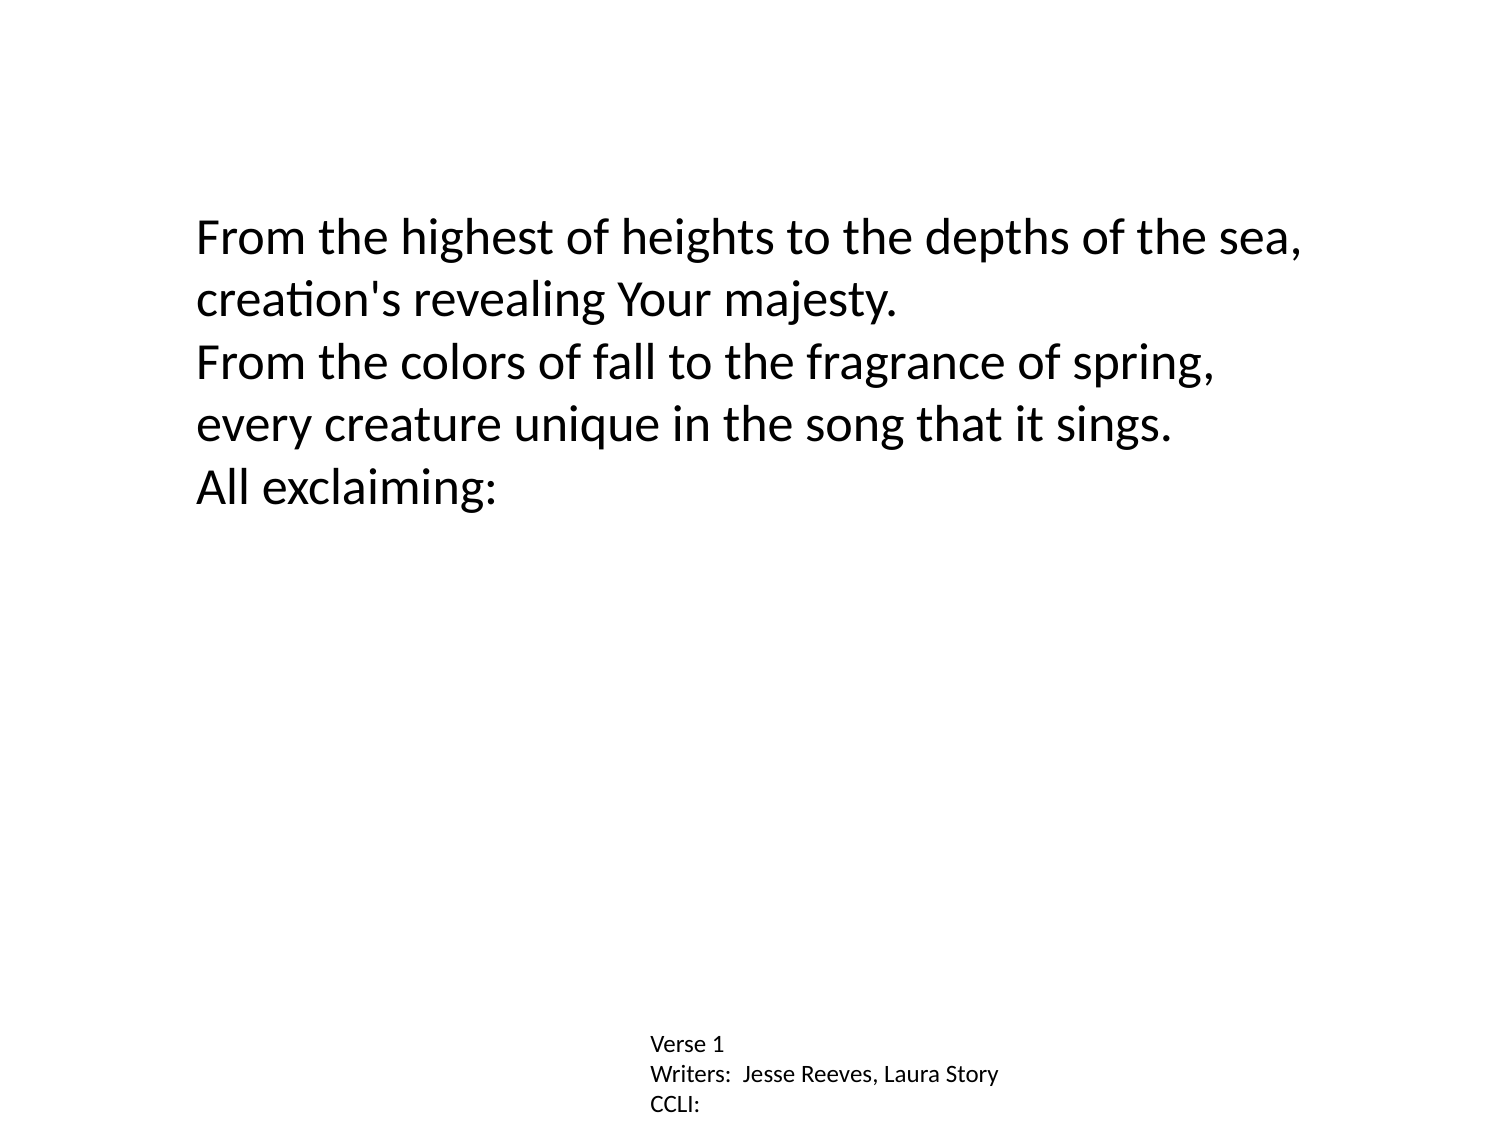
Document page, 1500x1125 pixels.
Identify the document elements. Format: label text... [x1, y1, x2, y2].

text_box Verse 1 Writers: Jesse Reeves, Laura Story CCLI: [635, 975, 1015, 1125]
text_box From the highest of heights to the depths of the sea, creation's revealing Your majesty. From the colors of fall to the fragrance of spring, every creature unique in the song that it sings. All exclaiming: [181, 149, 1319, 585]
